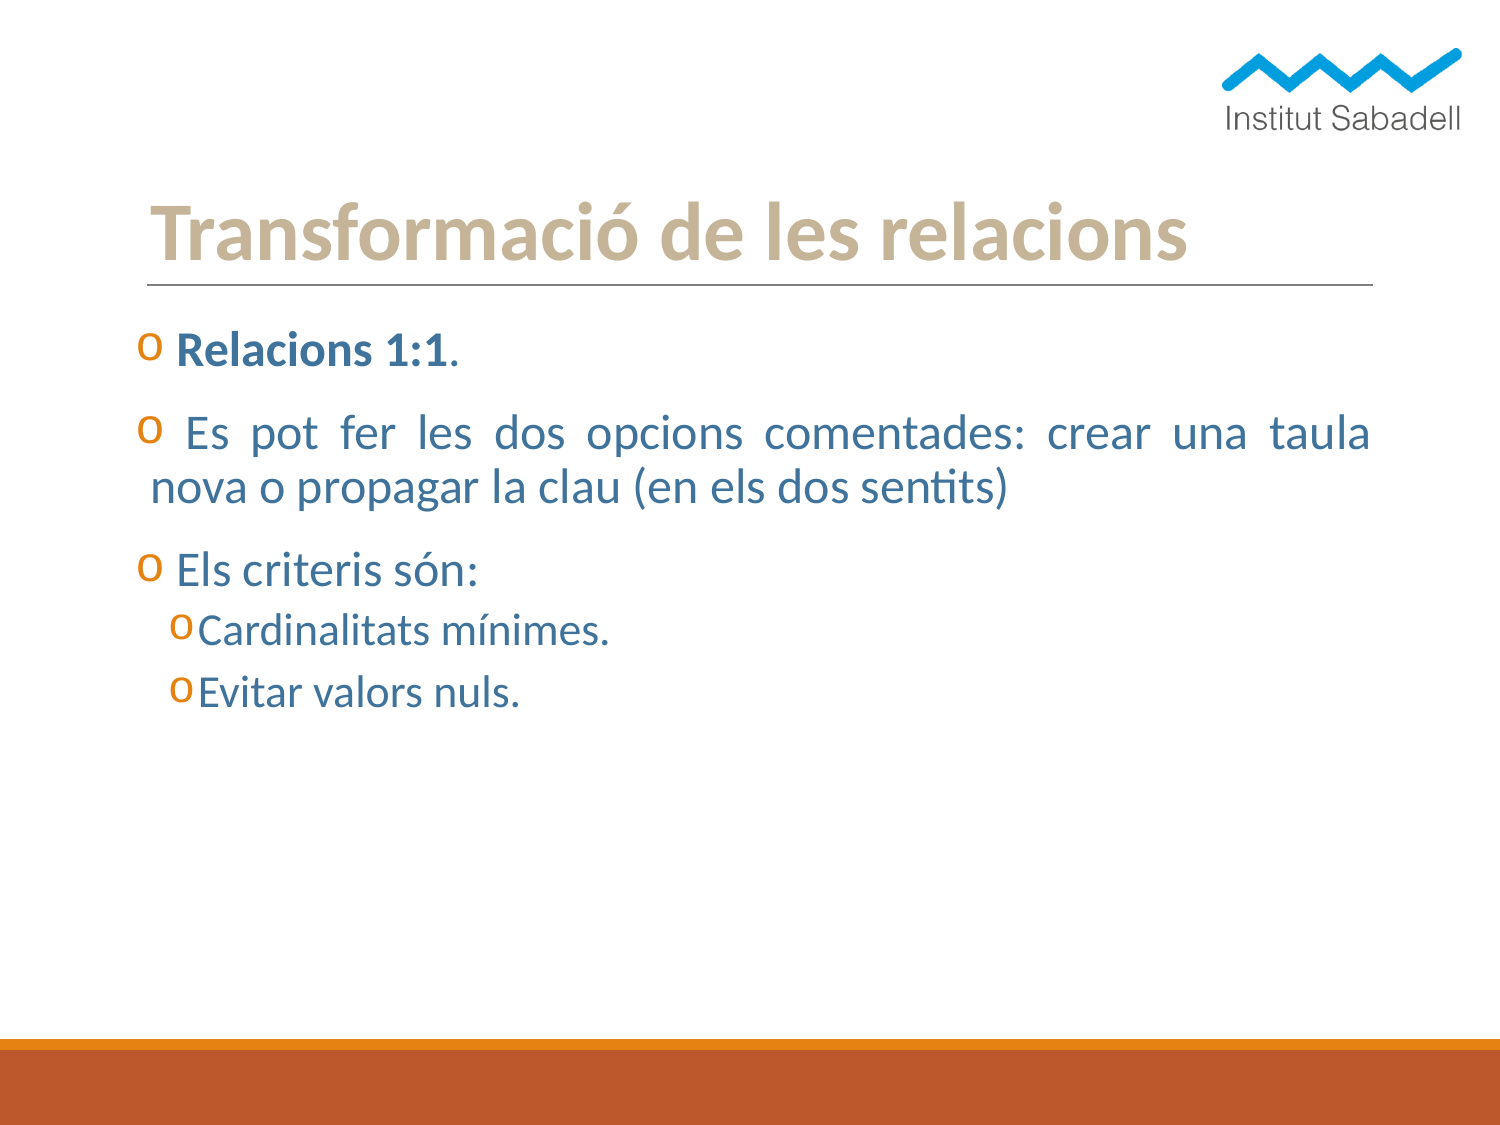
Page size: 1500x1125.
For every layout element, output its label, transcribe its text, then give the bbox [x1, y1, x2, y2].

picture [1222, 48, 1463, 138]
list Relacions 1:1. Es pot fer les dos opcions comentades: crear una taula nova o propagar la clau (en els dos sentits) Els criteris són: Cardinalitats mínimes. Evitar valors nuls. [135, 315, 1373, 976]
title Transformació de les relacions [135, 47, 1373, 285]
picture [1222, 48, 1452, 81]
